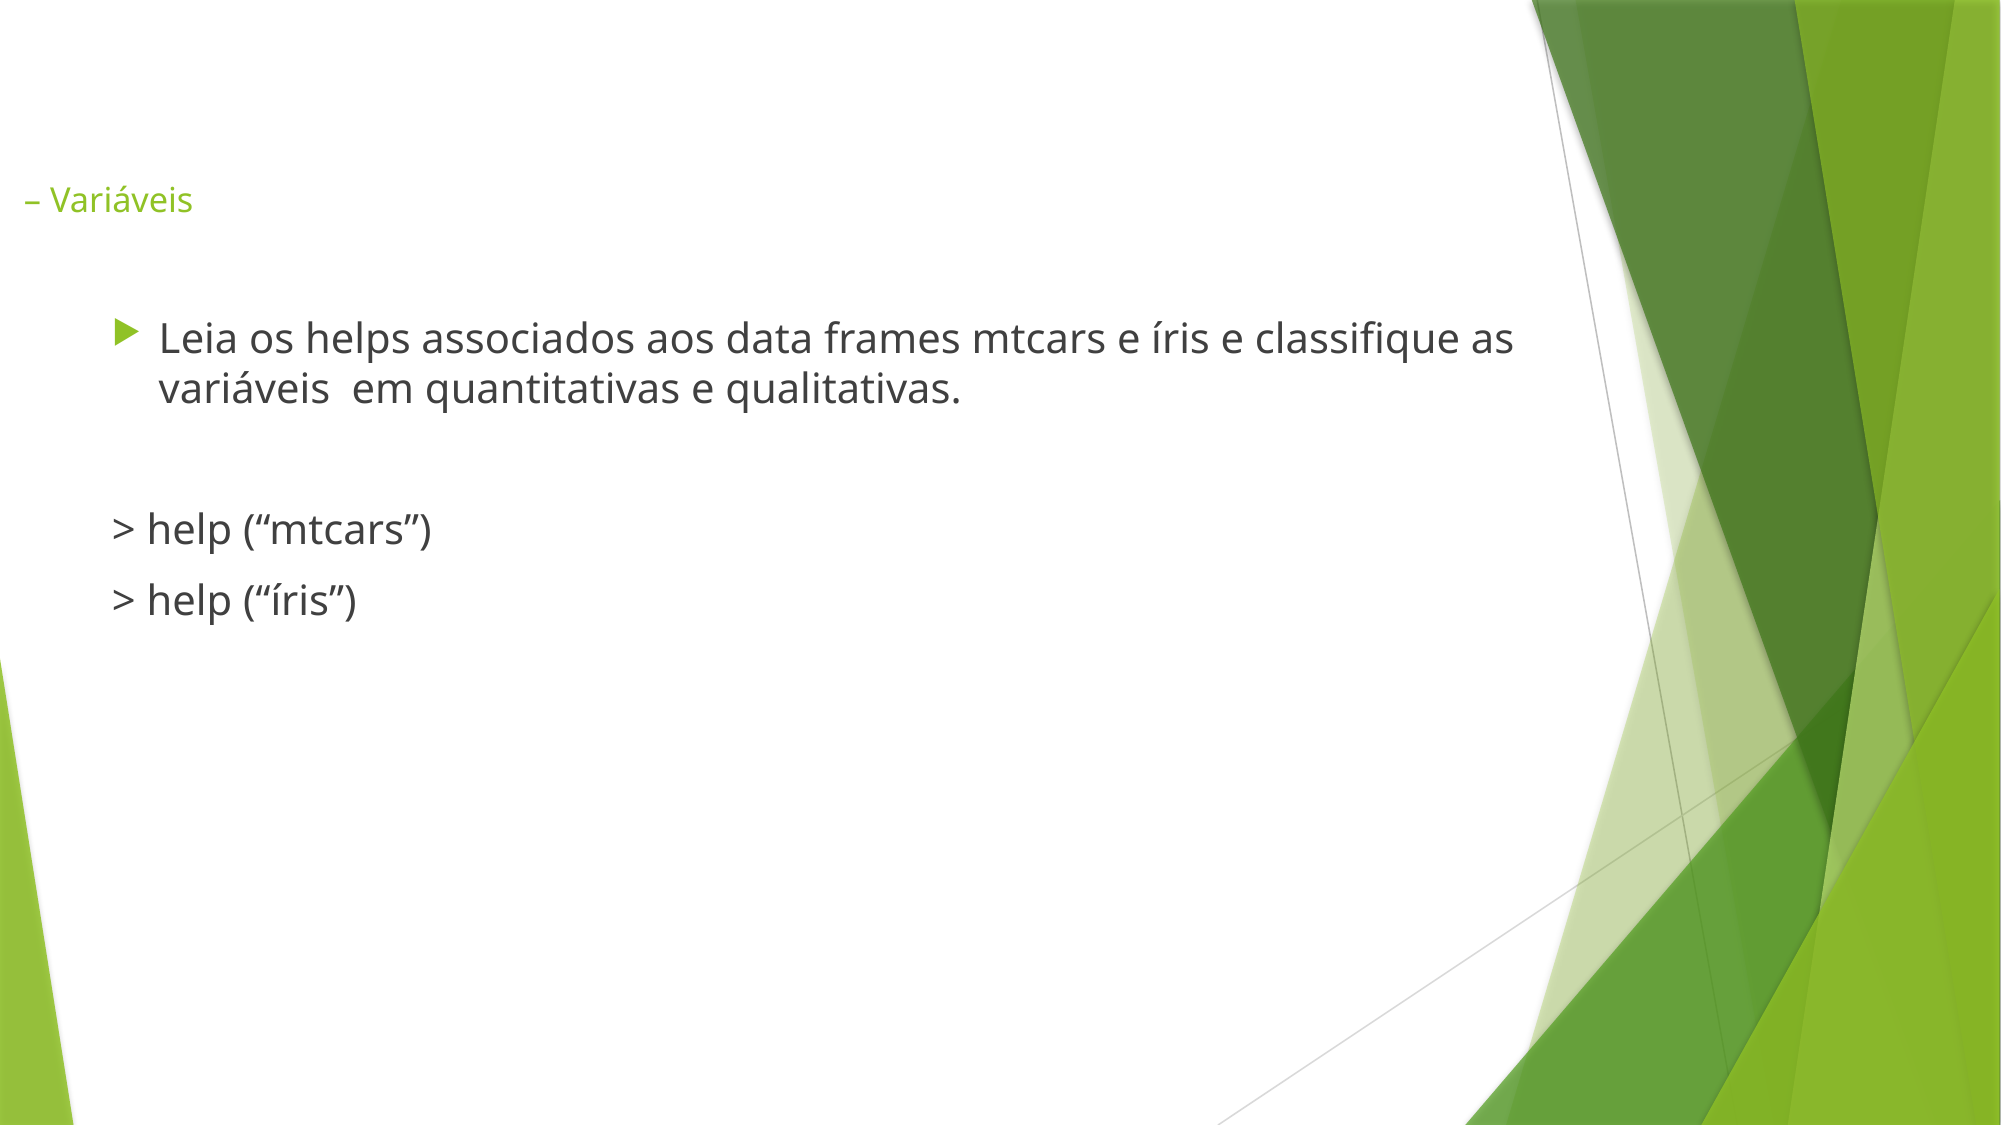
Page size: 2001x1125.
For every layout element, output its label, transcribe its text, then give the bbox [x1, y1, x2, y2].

list Leia os helps associados aos data frames mtcars e íris e classifique as variáveis em quantitativas e qualitativas. > help (“mtcars”) > help (“íris”) [21, 233, 1586, 947]
title – Variáveis [0, 167, 1725, 228]
